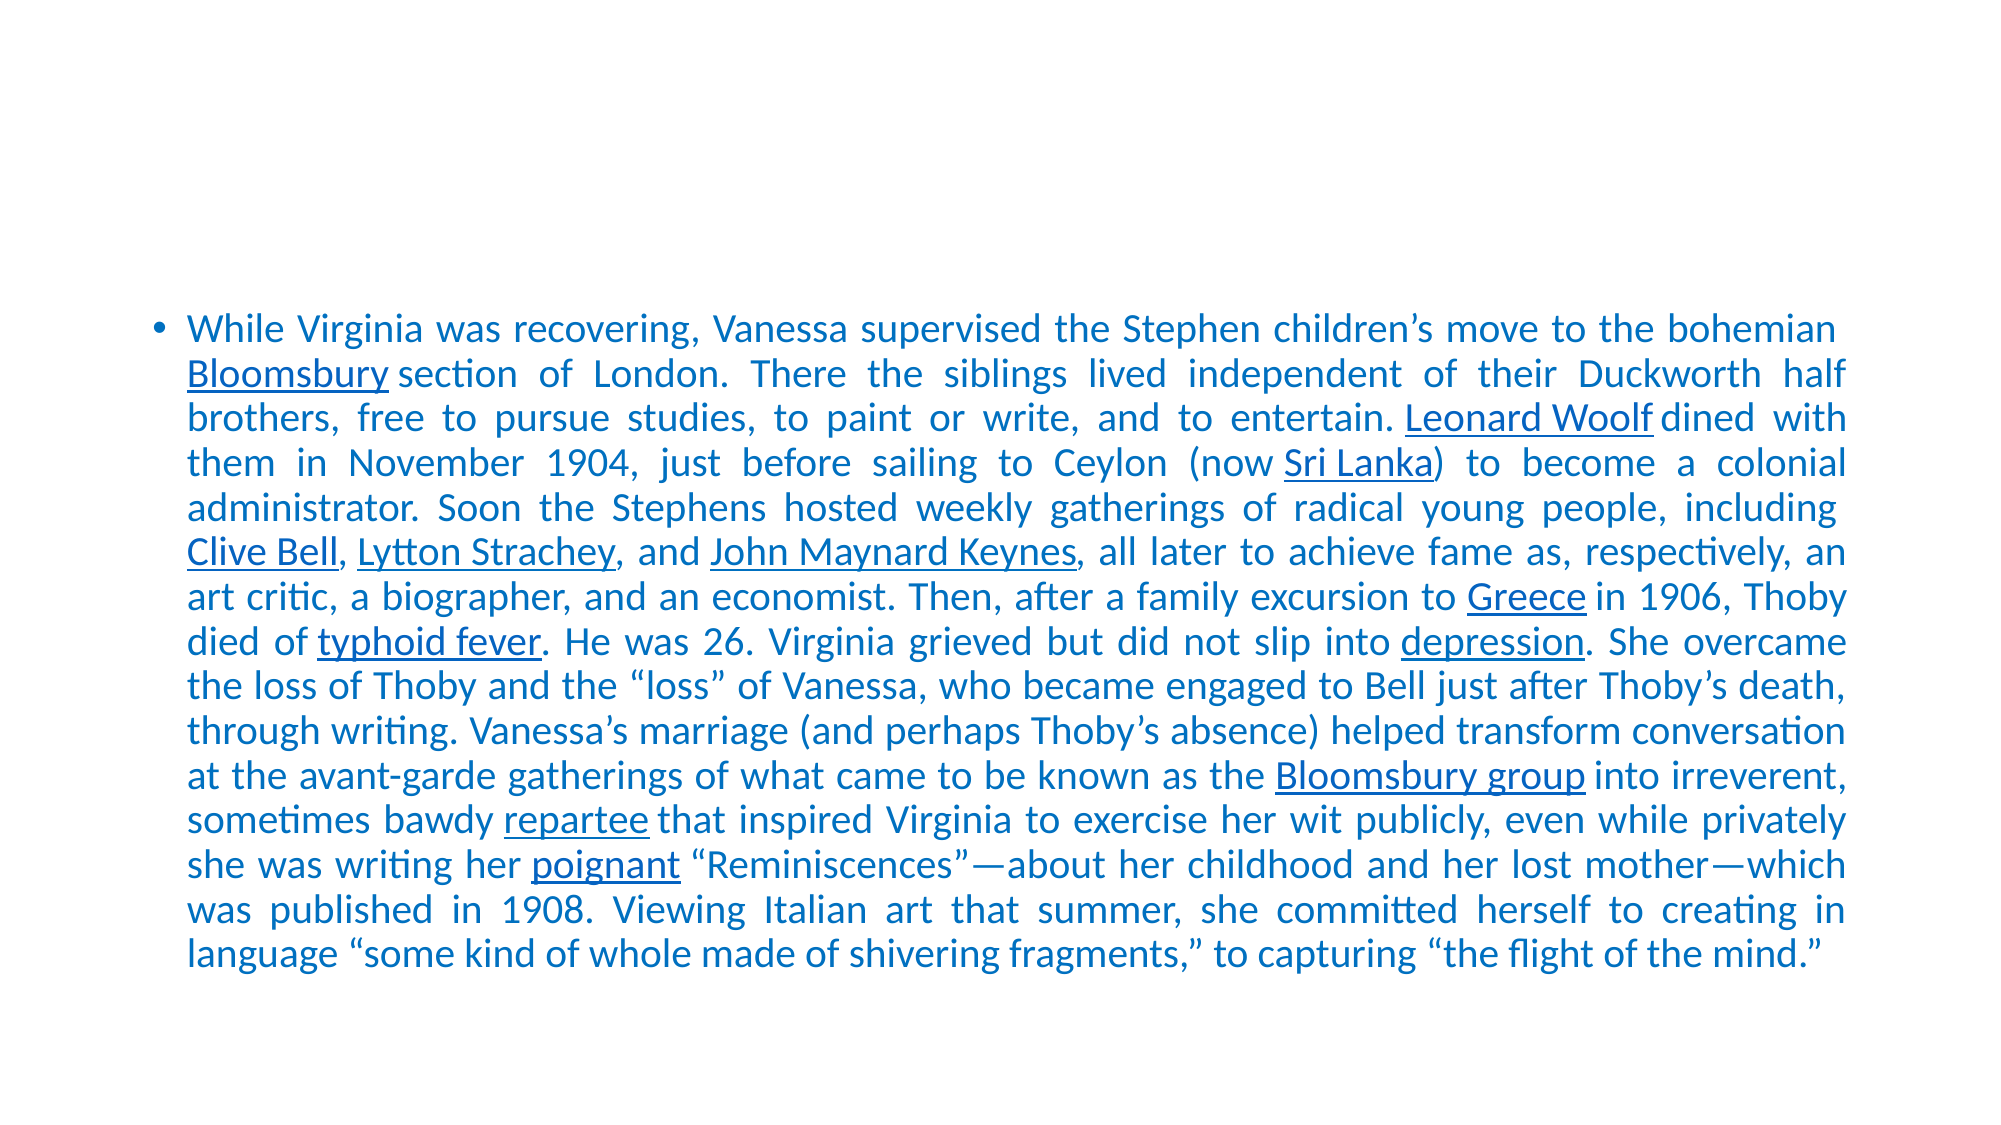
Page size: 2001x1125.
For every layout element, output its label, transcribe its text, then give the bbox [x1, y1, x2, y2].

list While Virginia was recovering, Vanessa supervised the Stephen children’s move to the bohemian Bloomsbury section of London. There the siblings lived independent of their Duckworth half brothers, free to pursue studies, to paint or write, and to entertain. Leonard Woolf dined with them in November 1904, just before sailing to Ceylon (now Sri Lanka) to become a colonial administrator. Soon the Stephens hosted weekly gatherings of radical young people, including Clive Bell, Lytton Strachey, and John Maynard Keynes, all later to achieve fame as, respectively, an art critic, a biographer, and an economist. Then, after a family excursion to Greece in 1906, Thoby died of typhoid fever. He was 26. Virginia grieved but did not slip into depression. She overcame the loss of Thoby and the “loss” of Vanessa, who became engaged to Bell just after Thoby’s death, through writing. Vanessa’s marriage (and perhaps Thoby’s absence) helped transform conversation at the avant-garde gatherings of what came to be known as the Bloomsbury group into irreverent, sometimes bawdy repartee that inspired Virginia to exercise her wit publicly, even while privately she was writing her poignant “Reminiscences”—about her childhood and her lost mother—which was published in 1908. Viewing Italian art that summer, she committed herself to creating in language “some kind of whole made of shivering fragments,” to capturing “the flight of the mind.” [137, 299, 1863, 1014]
